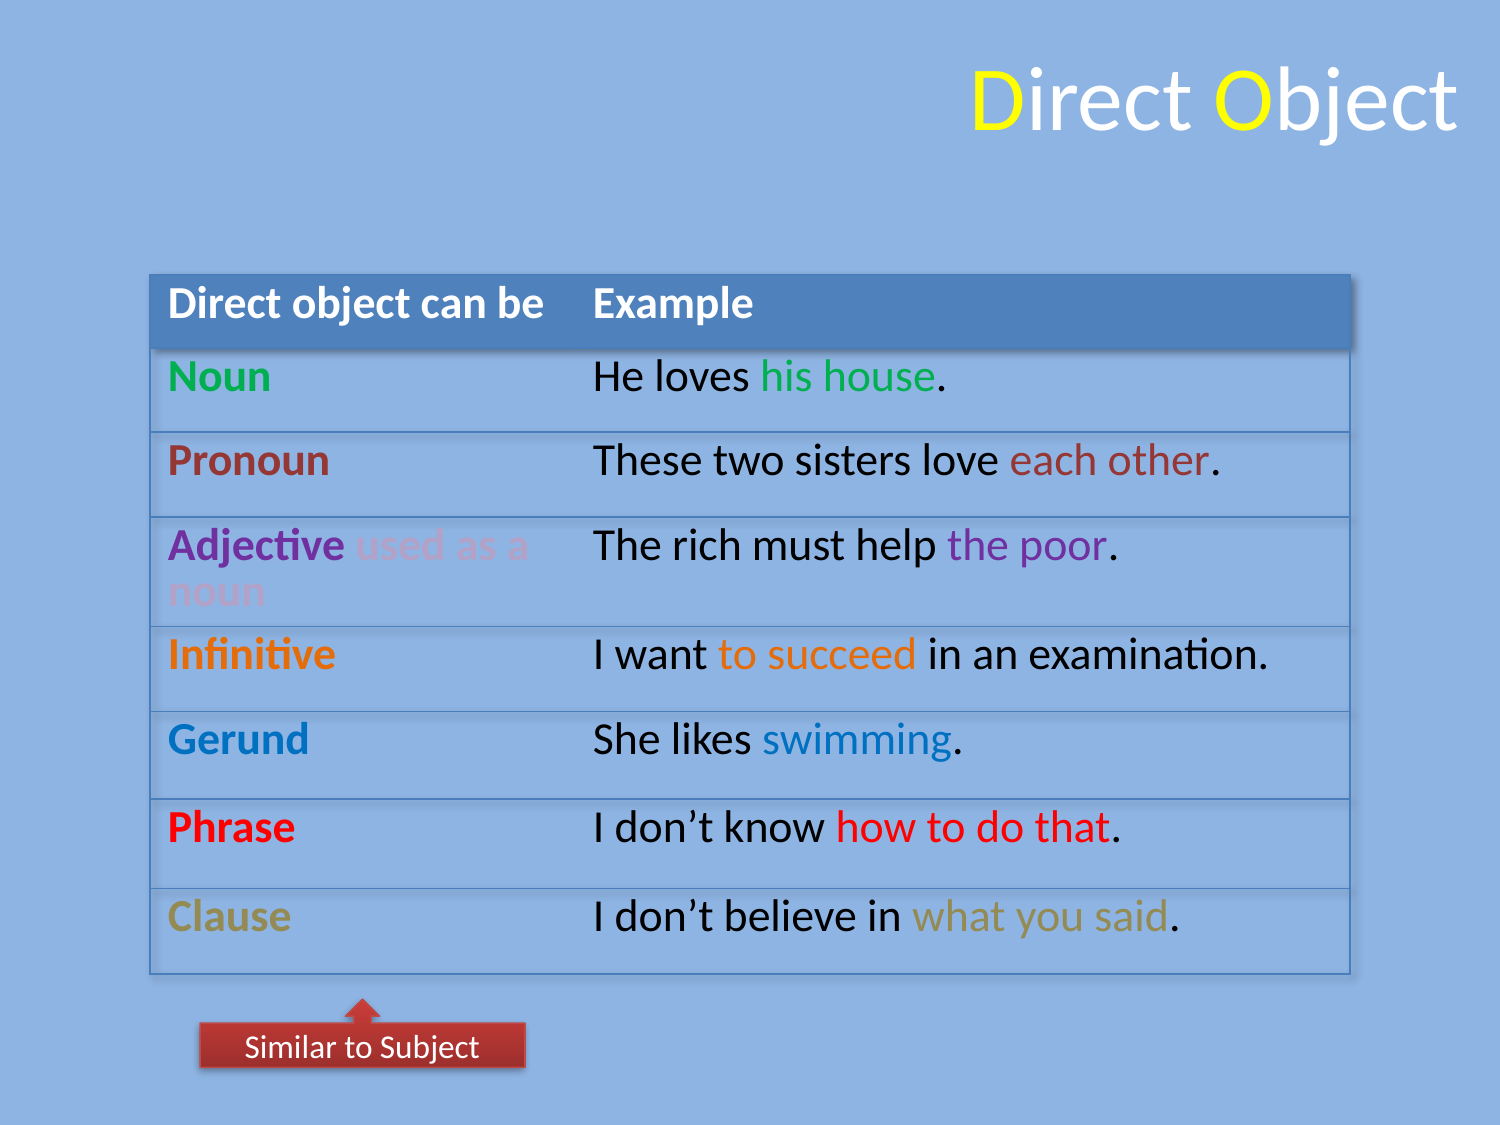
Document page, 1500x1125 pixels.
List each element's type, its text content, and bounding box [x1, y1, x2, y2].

table_cell Adjective used as a noun [151, 518, 575, 626]
text_box Similar to Subject [199, 998, 526, 1069]
table_cell Phrase [151, 800, 575, 888]
table_header Direct object can be [151, 276, 575, 347]
table_cell Noun [151, 349, 575, 431]
table_cell The rich must help the poor. [575, 518, 1349, 626]
table_cell He loves his house. [575, 349, 1349, 431]
table_header Example [575, 276, 1349, 347]
table_cell Gerund [151, 712, 575, 798]
title Direct Object [24, 12, 1475, 175]
table_cell Clause [151, 889, 575, 973]
table_cell I want to succeed in an examination. [575, 627, 1349, 711]
table_cell Infinitive [151, 627, 575, 711]
table_cell I don’t believe in what you said. [575, 889, 1349, 973]
table_cell She likes swimming. [575, 712, 1349, 798]
table_cell These two sisters love each other. [575, 433, 1349, 516]
table_cell I don’t know how to do that. [575, 800, 1349, 888]
table_cell Pronoun [151, 433, 575, 516]
